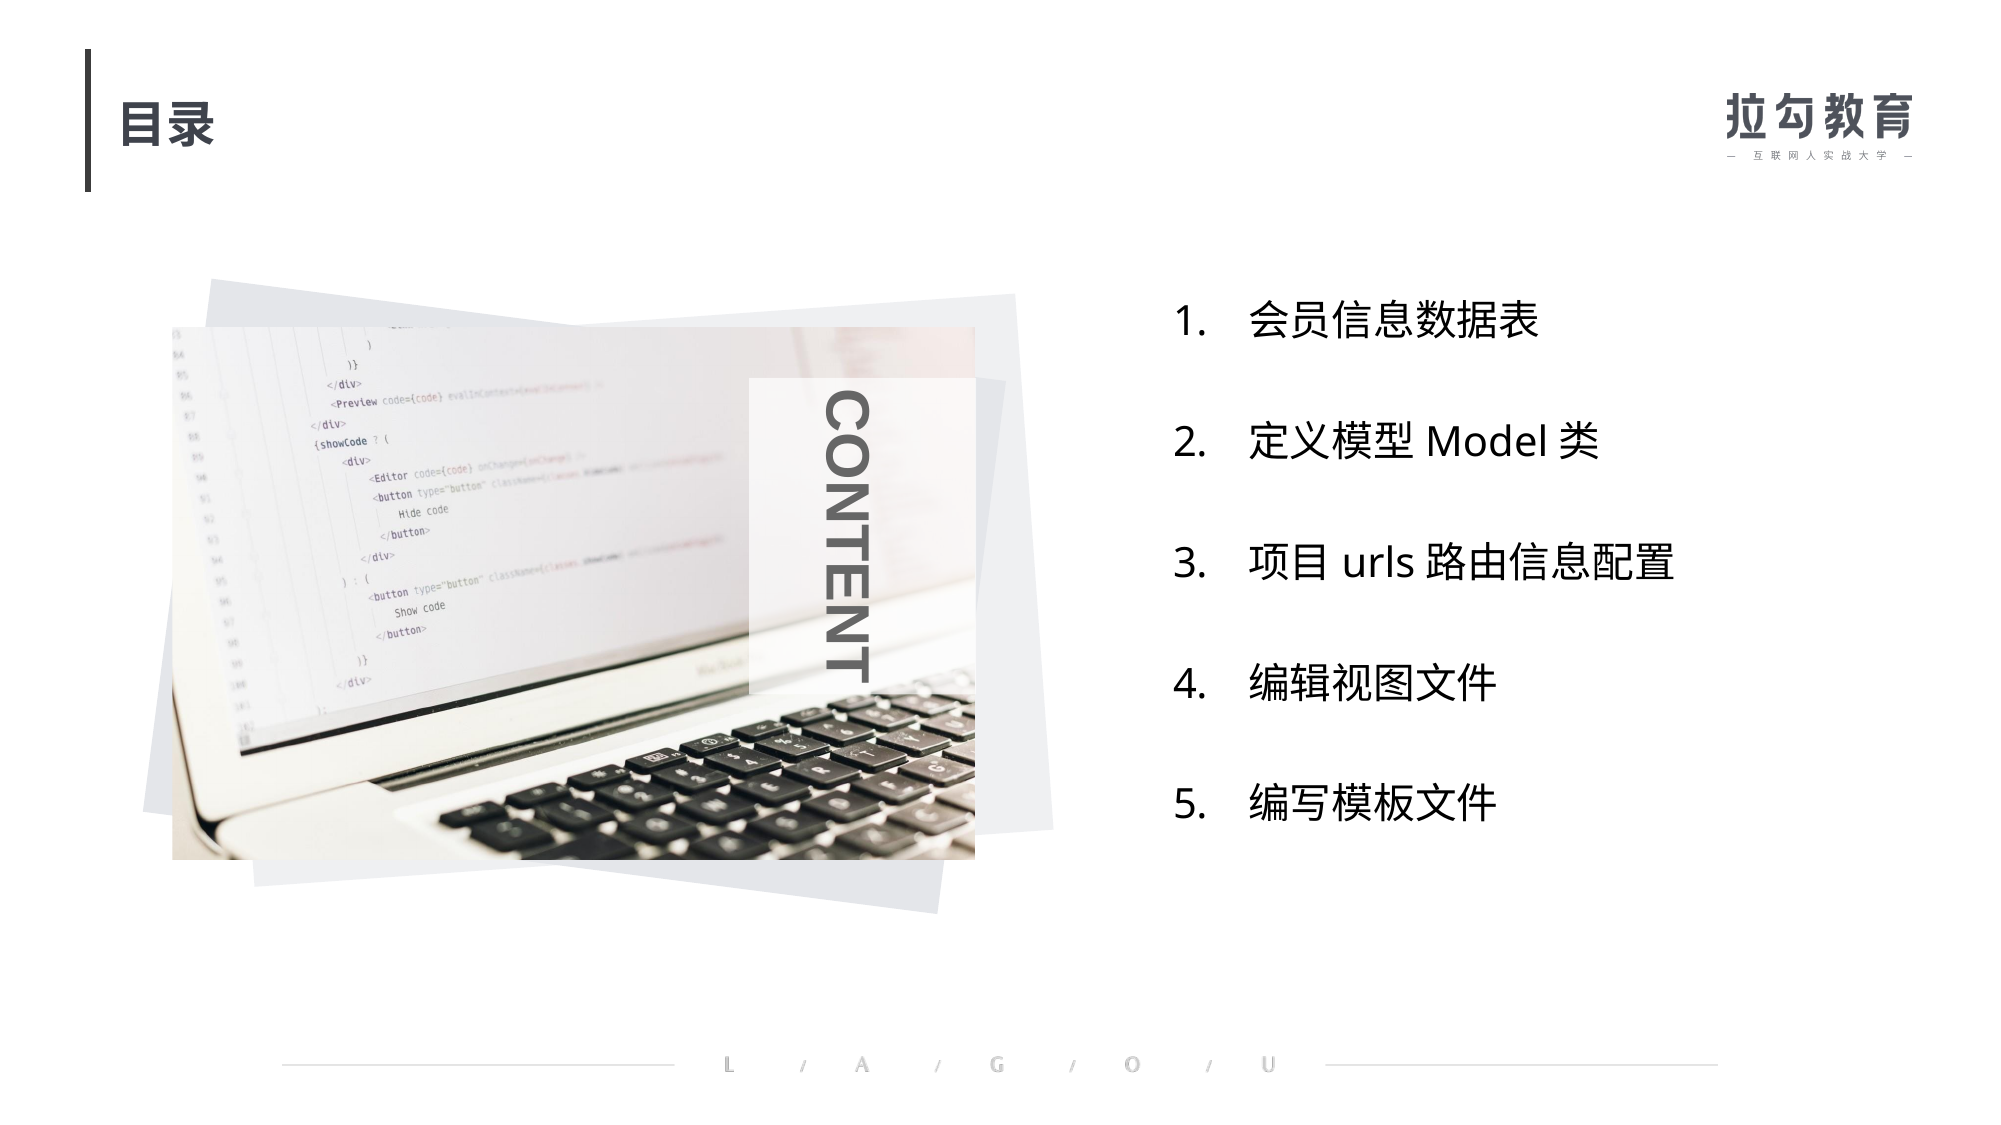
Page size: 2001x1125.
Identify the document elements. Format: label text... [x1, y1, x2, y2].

picture [282, 1046, 1718, 1084]
picture [1727, 93, 1912, 160]
text_box 目录 [101, 80, 1439, 166]
text_box 会员信息数据表 定义模型Model类 项目urls路由信息配置 编辑视图文件 编写模板文件 [1158, 237, 1804, 915]
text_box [172, 321, 1036, 866]
